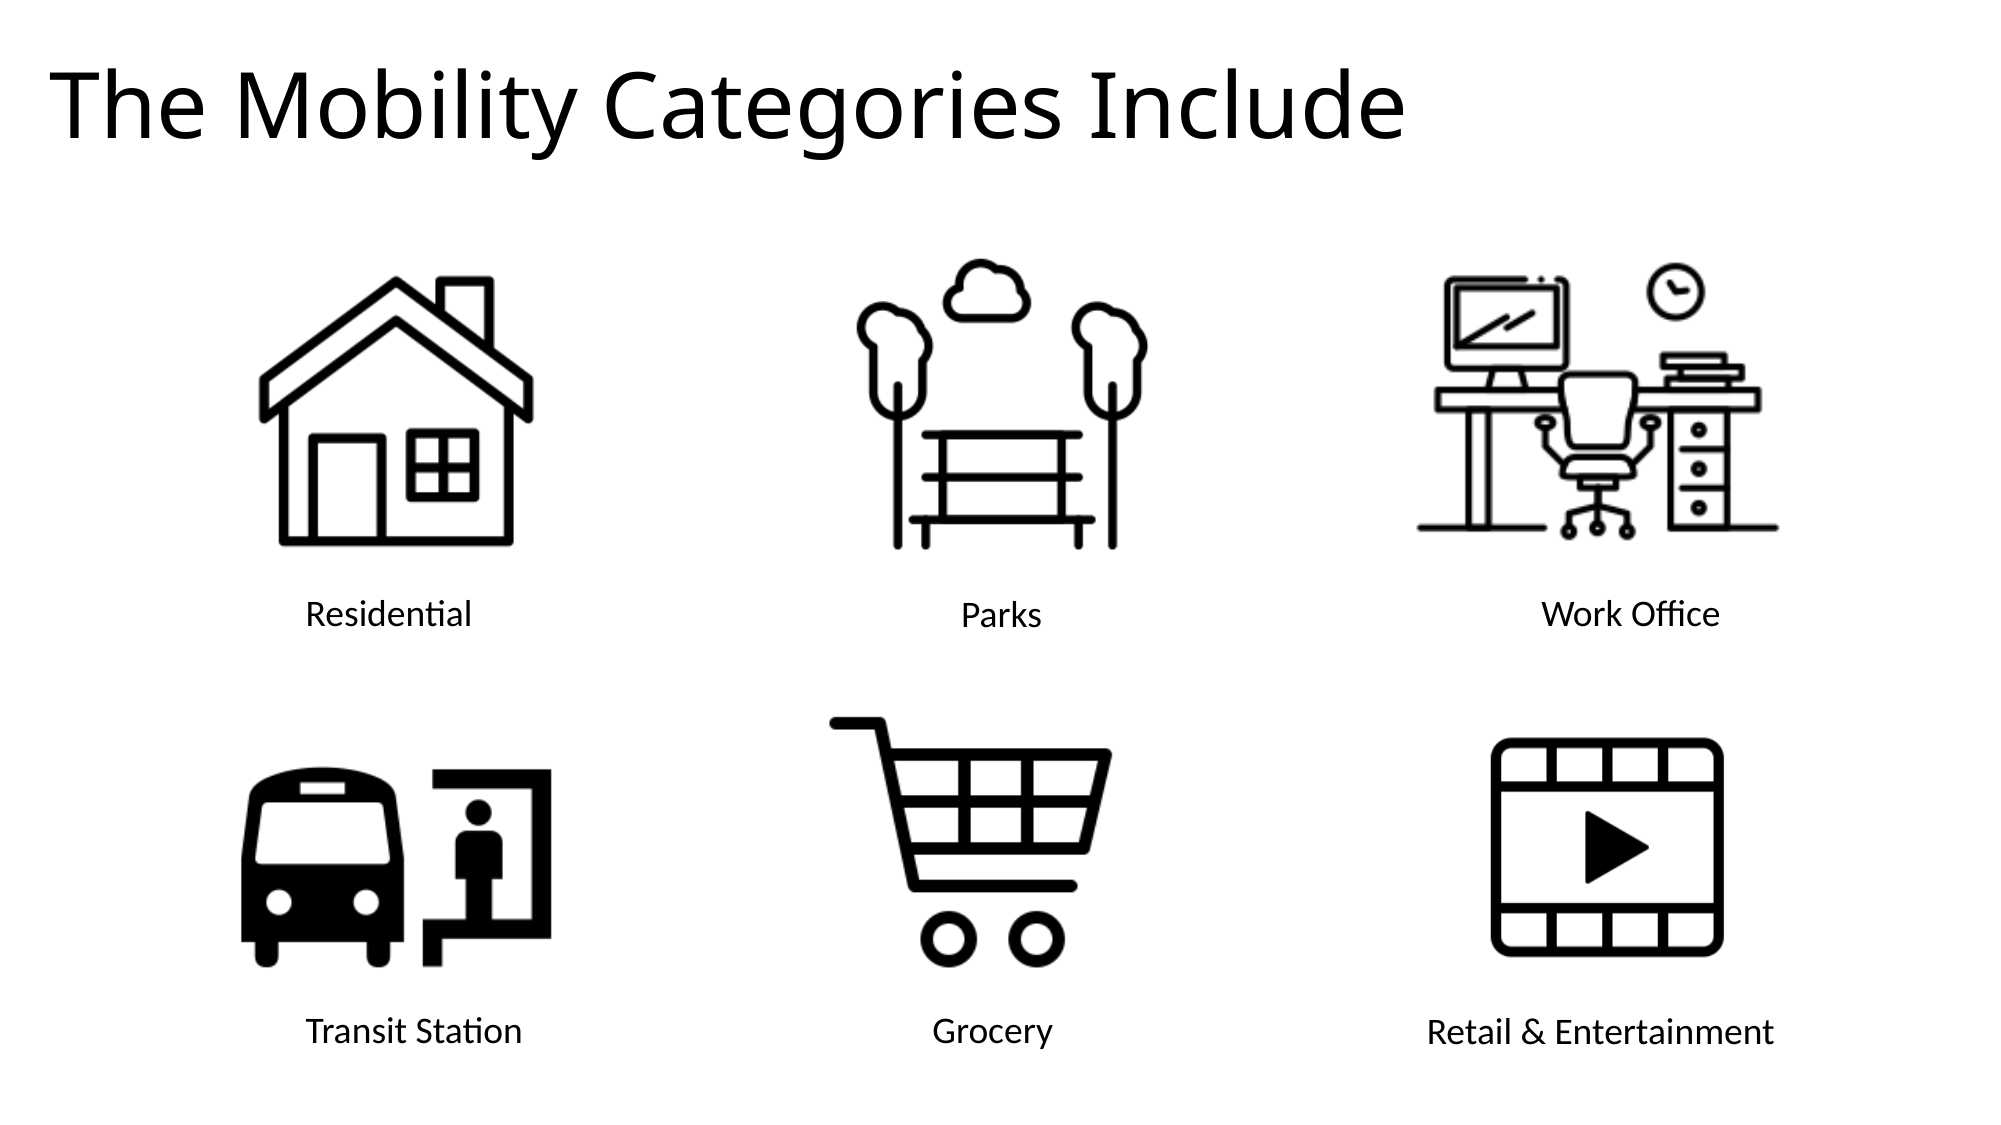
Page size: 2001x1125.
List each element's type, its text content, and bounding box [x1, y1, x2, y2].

picture [1388, 192, 1809, 613]
text_box Grocery [917, 999, 1083, 1059]
picture [814, 686, 1128, 999]
picture [240, 710, 553, 1024]
text_box Residential [290, 581, 503, 642]
picture [240, 257, 553, 571]
text_box Retail & Entertainment [1412, 999, 1832, 1060]
title The Mobility Categories Include [34, 0, 1760, 218]
picture [843, 245, 1157, 559]
picture [1478, 718, 1737, 977]
text_box Transit Station [290, 1024, 553, 1059]
text_box Work Office [1526, 581, 1946, 642]
text_box Parks [946, 582, 1367, 643]
